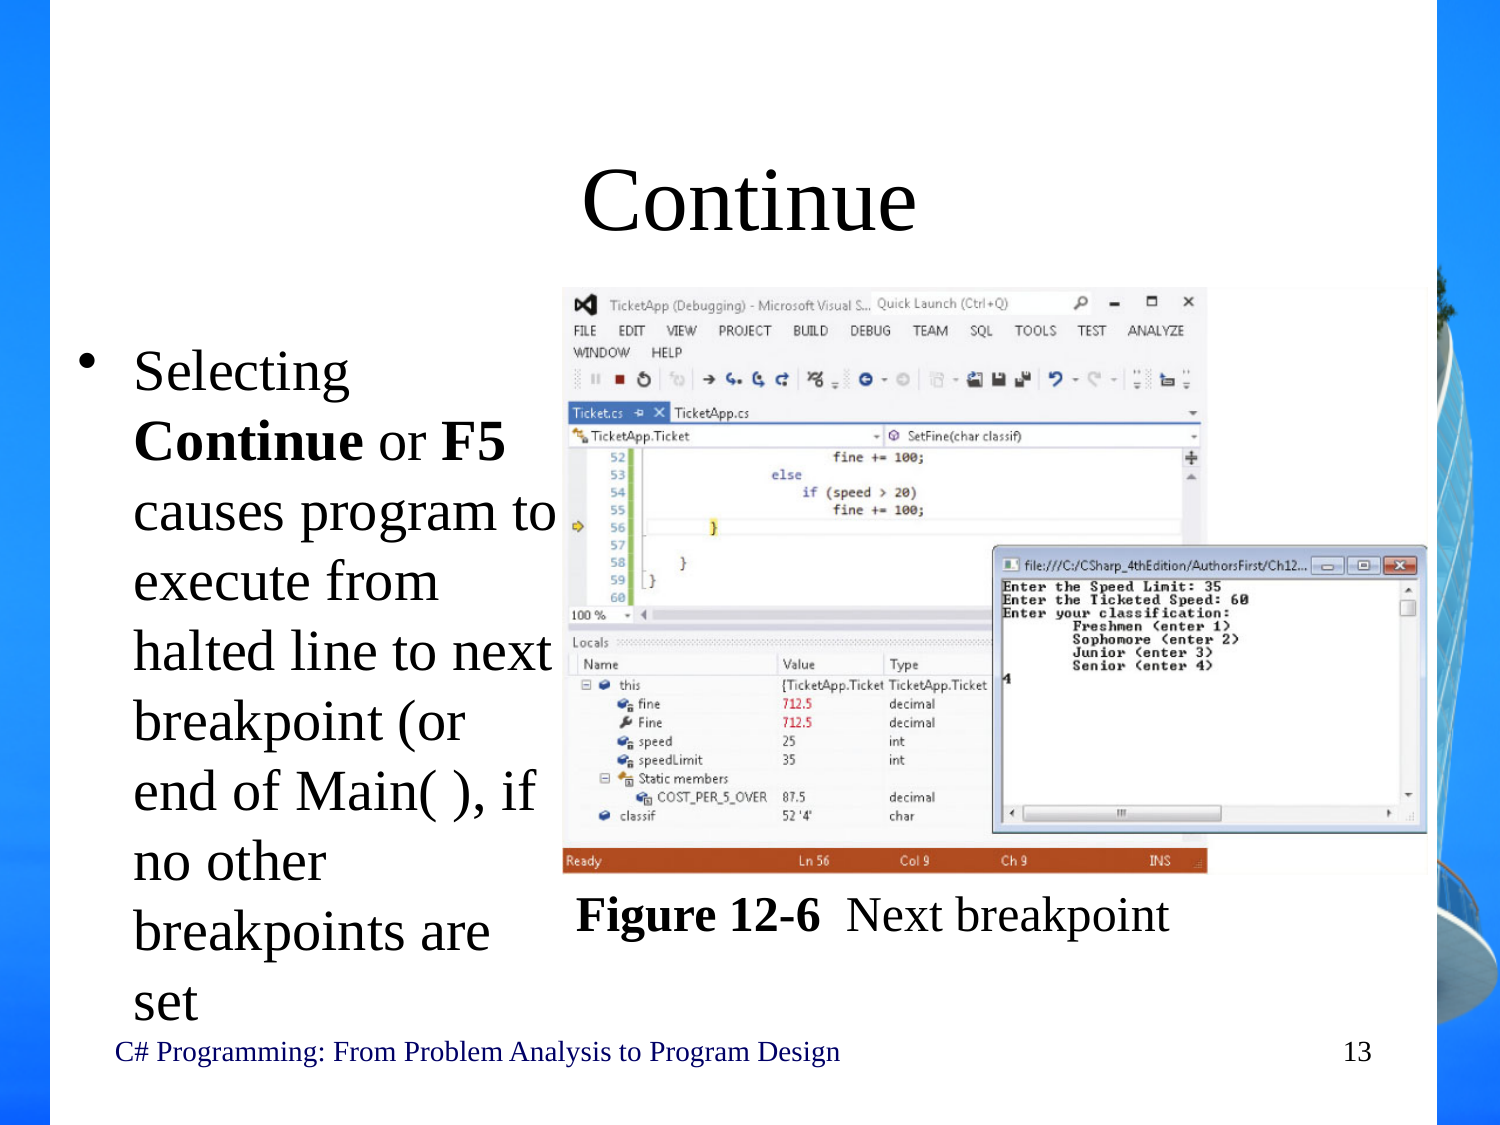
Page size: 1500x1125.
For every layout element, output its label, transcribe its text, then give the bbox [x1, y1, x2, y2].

footer C# Programming: From Problem Analysis to Program Design [99, 1024, 988, 1101]
title Continue [112, 99, 1388, 288]
slide_number 13 [1074, 1024, 1388, 1101]
picture [1437, 0, 1500, 1125]
text_box Figure 12-6 Next breakpoint [561, 882, 1185, 949]
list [562, 287, 1428, 875]
picture [0, 0, 50, 1125]
list Selecting Continue or F5 causes program to execute from halted line to next breakpoint (or end of Main( ), if no other breakpoints are set [62, 324, 575, 1000]
